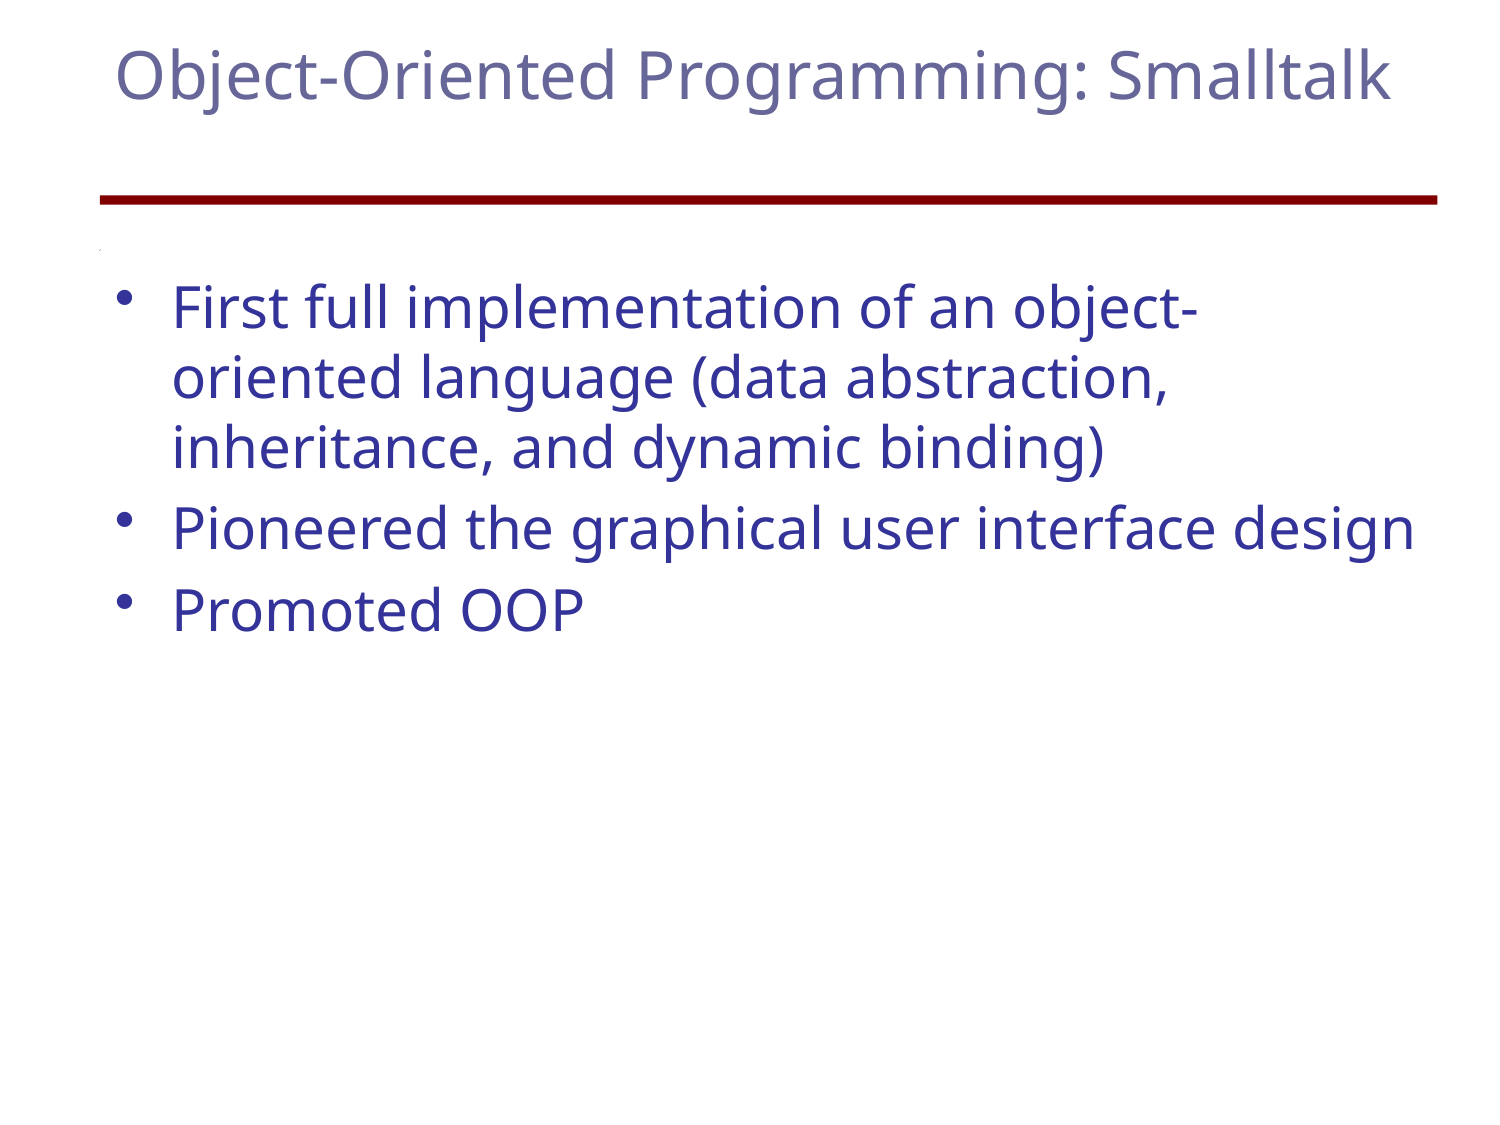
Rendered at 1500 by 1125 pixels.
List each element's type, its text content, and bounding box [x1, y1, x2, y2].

title Object-Oriented Programming: Smalltalk [99, 24, 1438, 213]
list First full implementation of an object-oriented language (data abstraction, inheritance, and dynamic binding) Pioneered the graphical user interface design Promoted OOP [99, 262, 1438, 1013]
